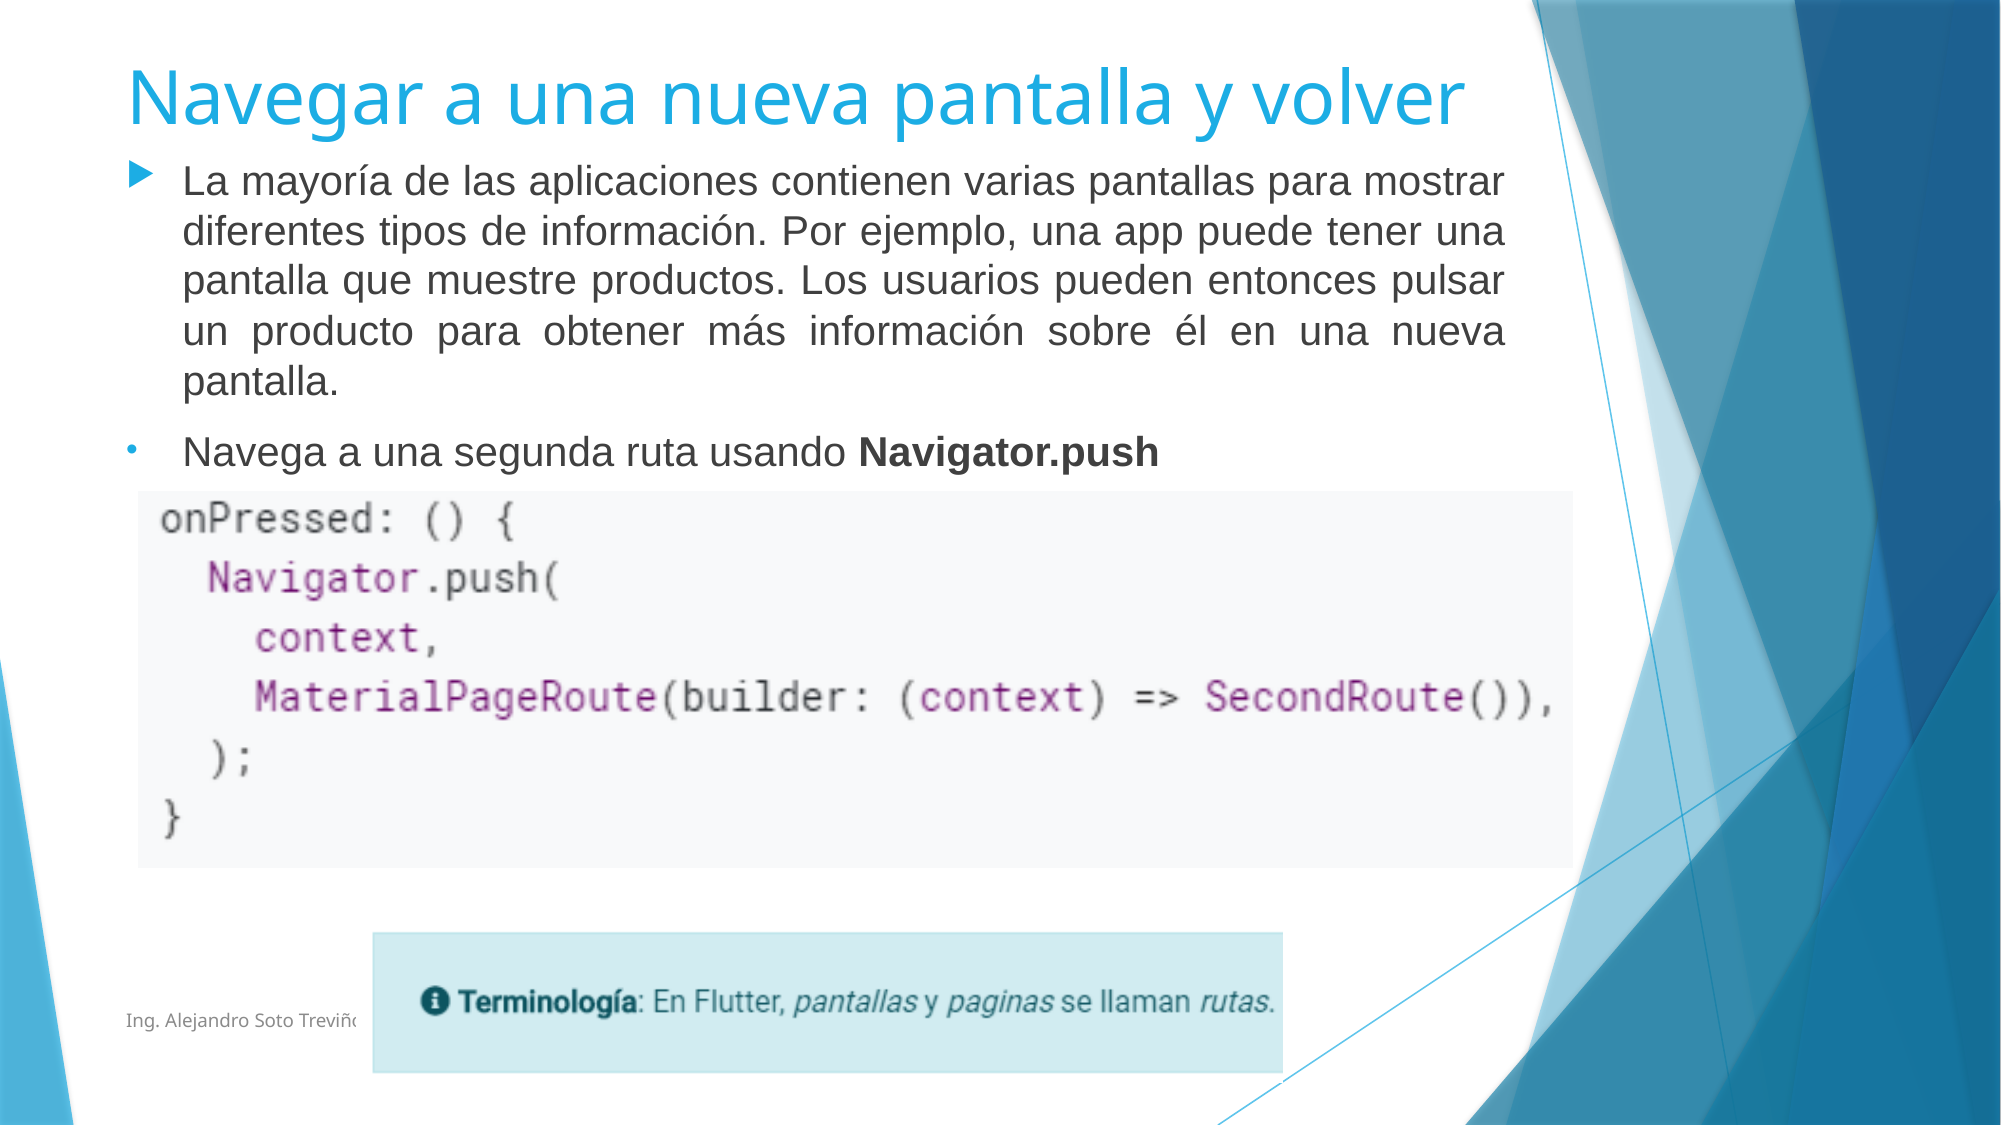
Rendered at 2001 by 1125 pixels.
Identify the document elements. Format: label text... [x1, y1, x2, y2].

picture [138, 491, 1574, 868]
picture [356, 926, 1283, 1084]
list La mayoría de las aplicaciones contienen varias pantallas para mostrar diferentes tipos de información. Por ejemplo, una app puede tener una pantalla que muestre productos. Los usuarios pueden entonces pulsar un producto para obtener más información sobre él en una nueva pantalla. Navega a una segunda ruta usando Navigator.push [111, 145, 1522, 992]
footer Ing. Alejandro Soto Treviño [111, 991, 351, 1051]
title Navegar a una nueva pantalla y volver [111, 42, 1522, 145]
